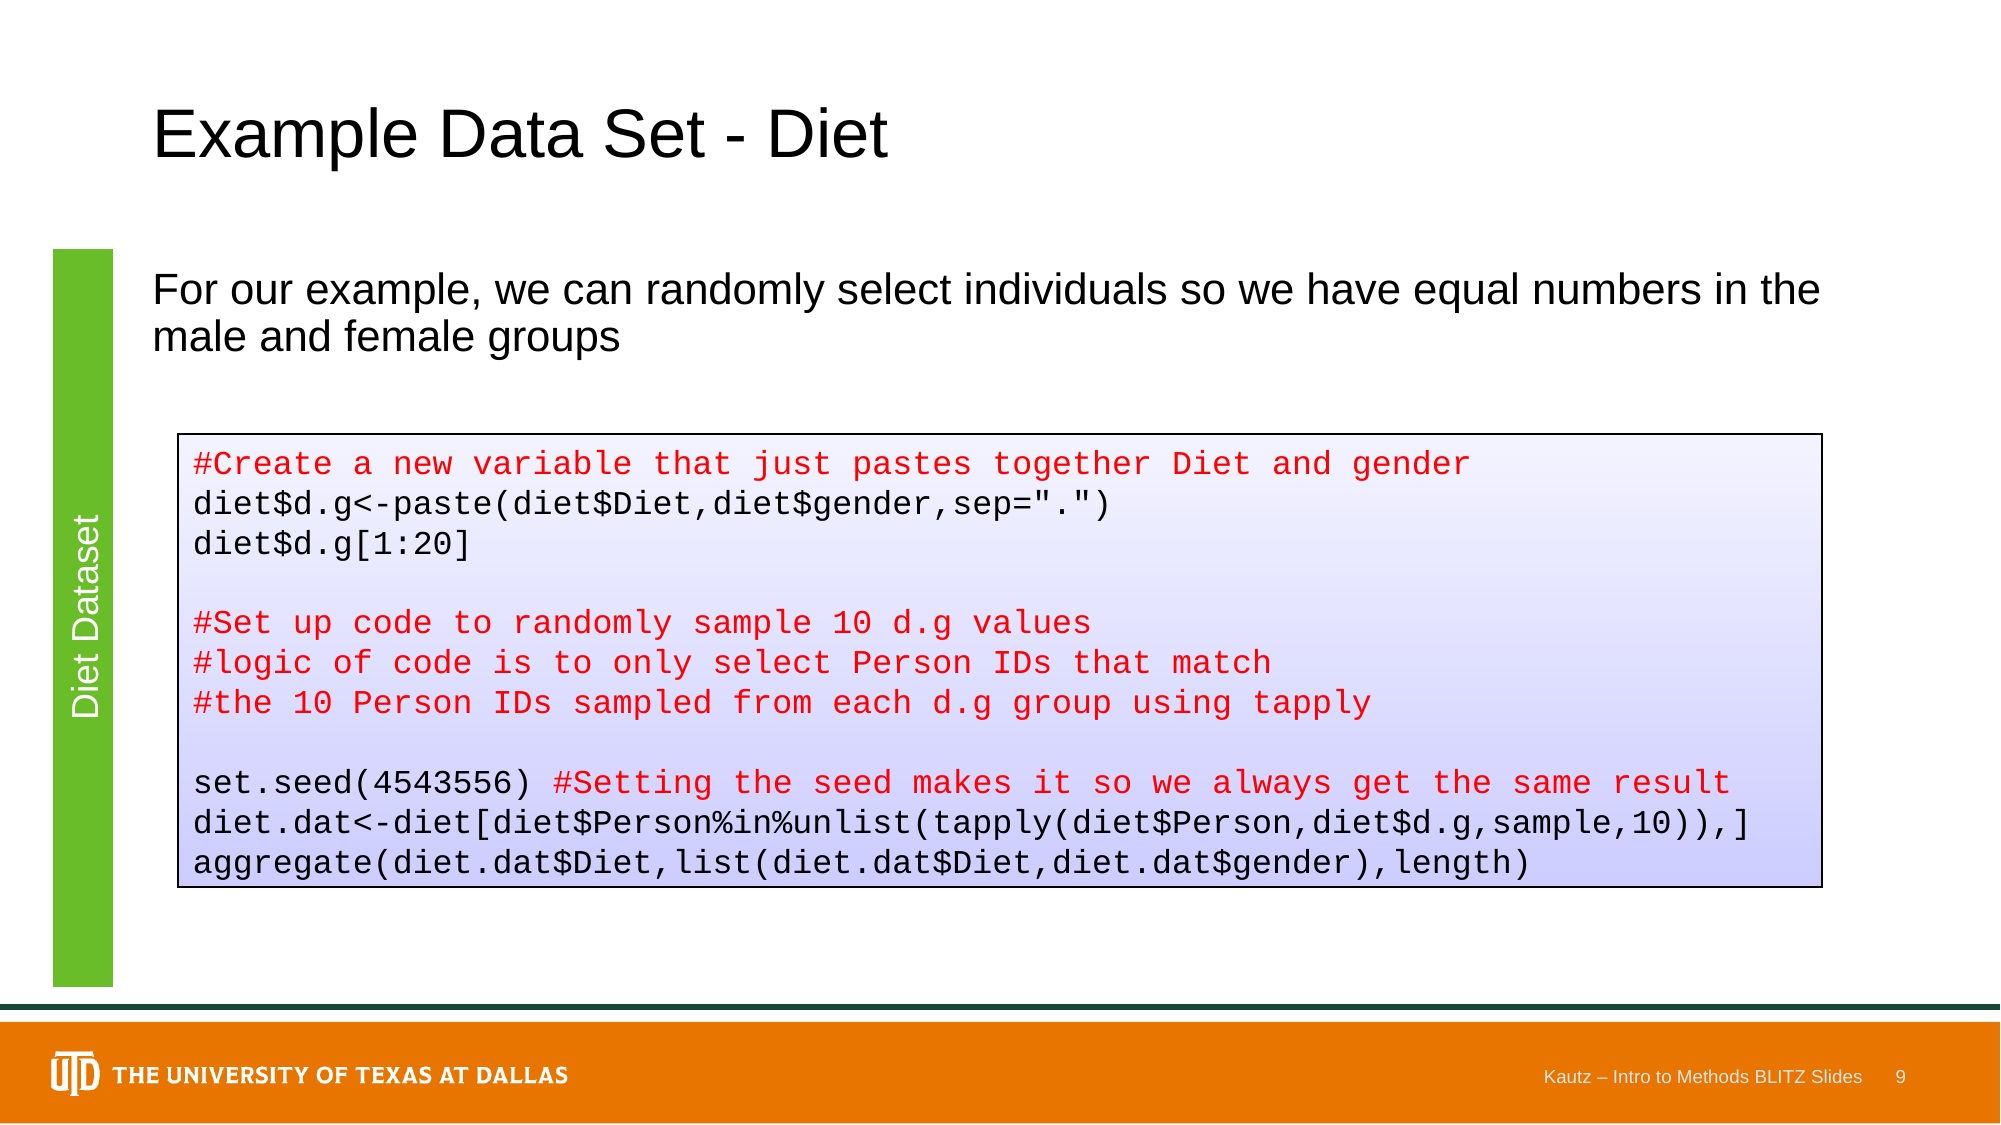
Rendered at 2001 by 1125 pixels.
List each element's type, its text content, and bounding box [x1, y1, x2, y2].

list For our example, we can randomly select individuals so we have equal numbers in the male and female groups [137, 259, 1863, 975]
picture [24, 1021, 588, 1121]
slide_number 9 [1863, 1060, 1922, 1092]
text_box #Create a new variable that just pastes together Diet and gender diet$d.g<-paste(diet$Diet,diet$gender,sep=".") diet$d.g[1:20] #Set up code to randomly sample 10 d.g values #logic of code is to only select Person IDs that match #the 10 Person IDs sampled from each d.g group using tapply set.seed(4543556) #Setting the seed makes it so we always get the same result diet.dat<-diet[diet$Person%in%unlist(tapply(diet$Person,diet$d.g,sample,10)),] aggregate(diet.dat$Diet,list(diet.dat$Diet,diet.dat$gender),length) [178, 433, 1822, 888]
title Example Data Set - Diet [137, 40, 1863, 231]
footer Kautz – Intro to Methods BLITZ Slides [662, 1059, 1863, 1092]
text_box Diet Dataset [53, 249, 113, 987]
